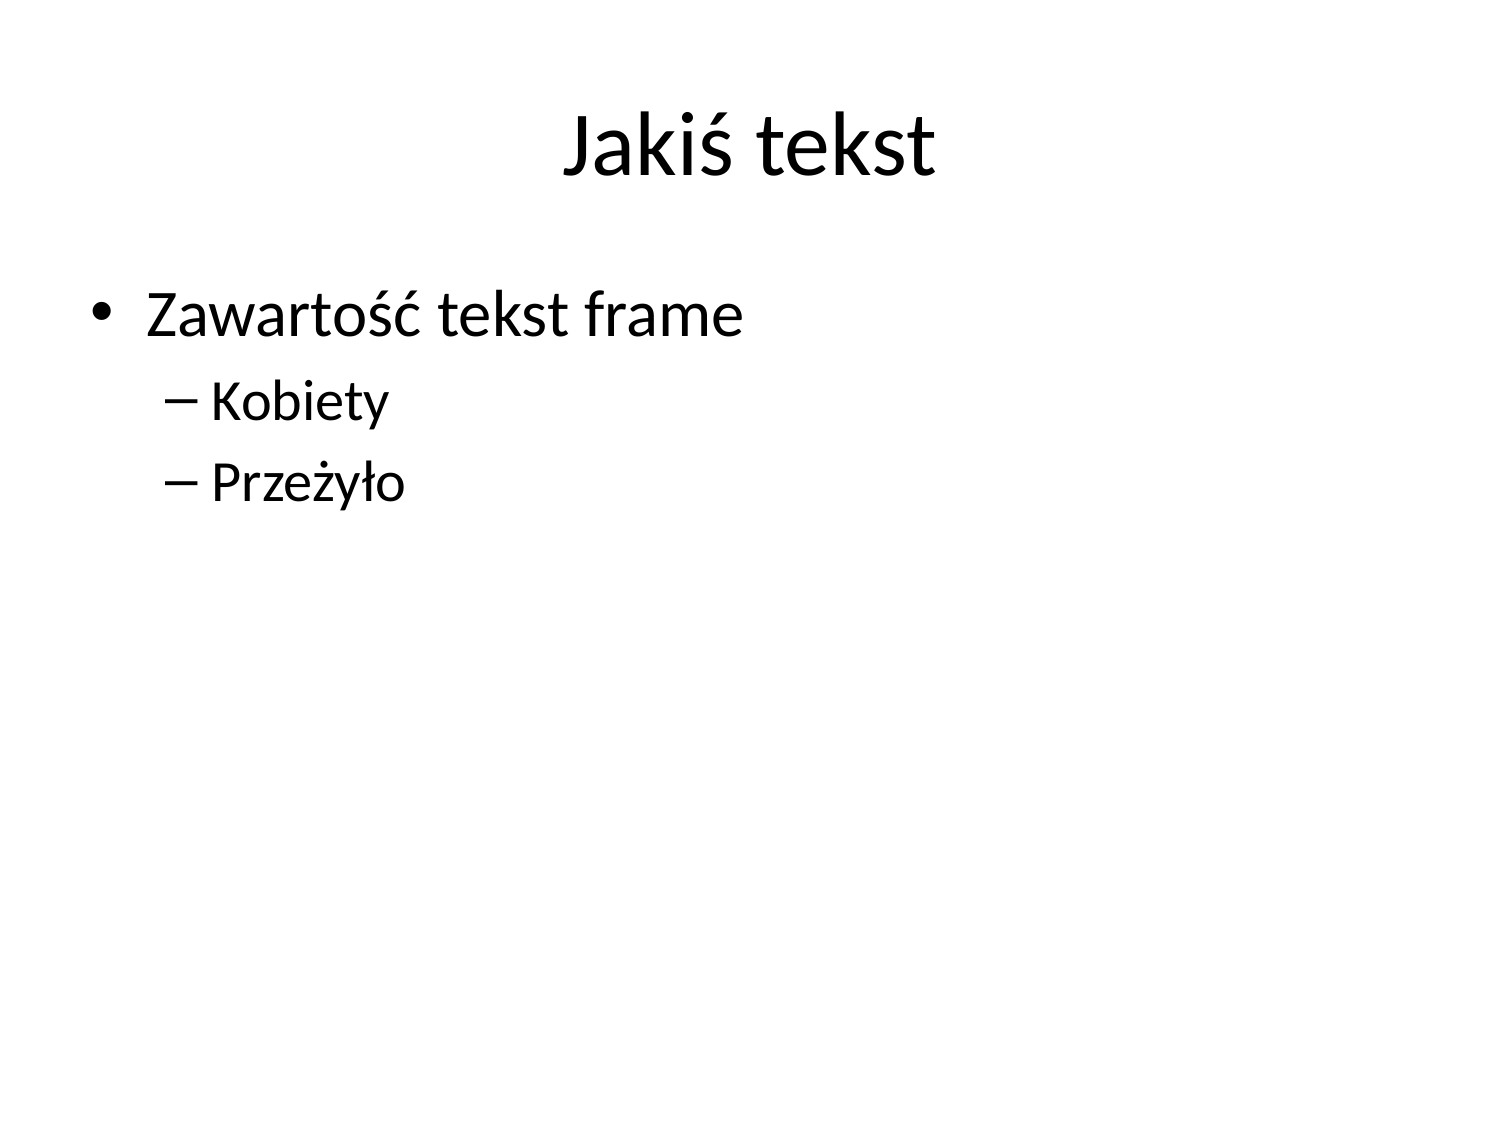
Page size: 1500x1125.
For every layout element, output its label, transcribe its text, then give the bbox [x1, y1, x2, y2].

list Zawartość tekst frame Kobiety Przeżyło [75, 262, 1425, 1005]
title Jakiś tekst [75, 45, 1425, 233]
